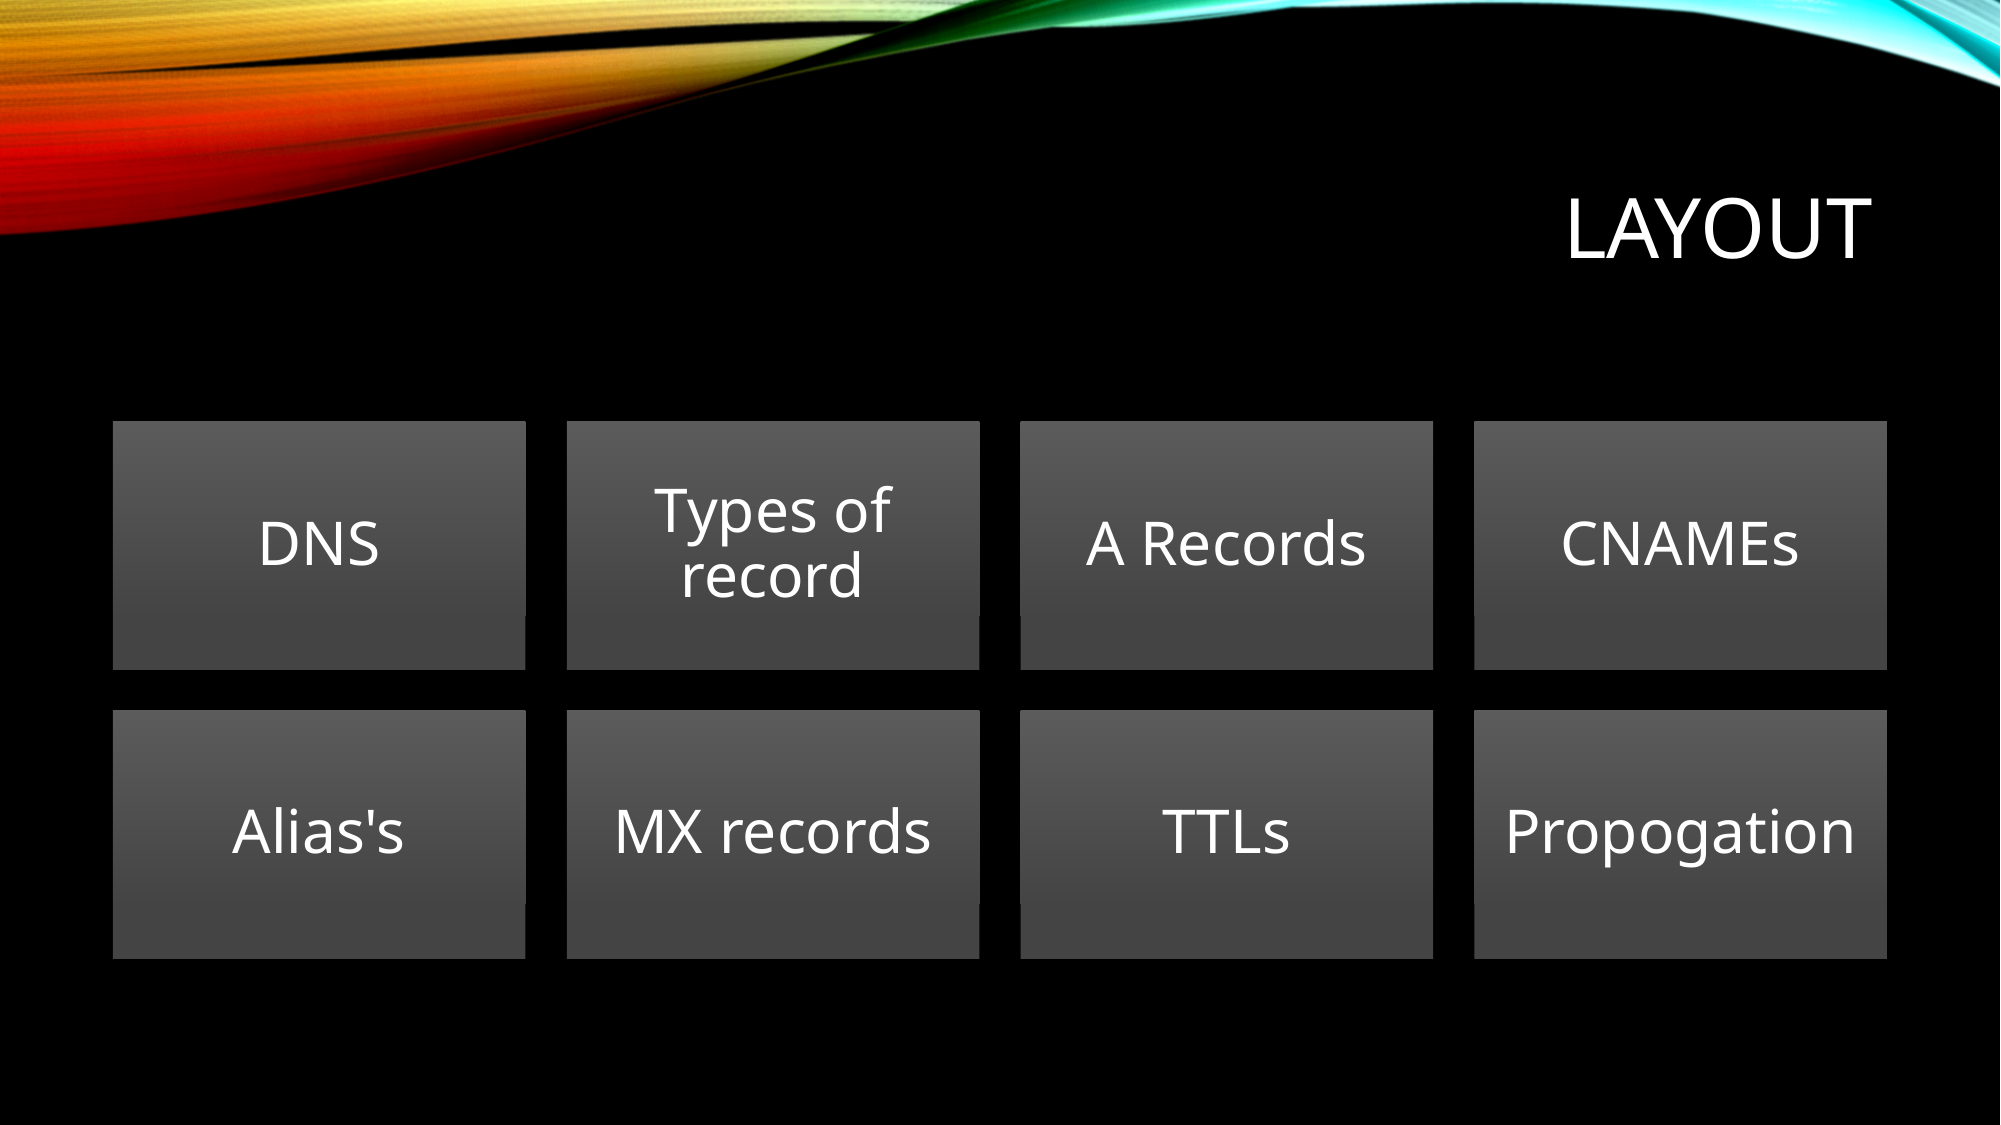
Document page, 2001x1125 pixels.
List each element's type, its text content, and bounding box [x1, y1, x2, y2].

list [112, 400, 1888, 980]
title Layout [474, 125, 1888, 338]
picture [0, 0, 2000, 237]
